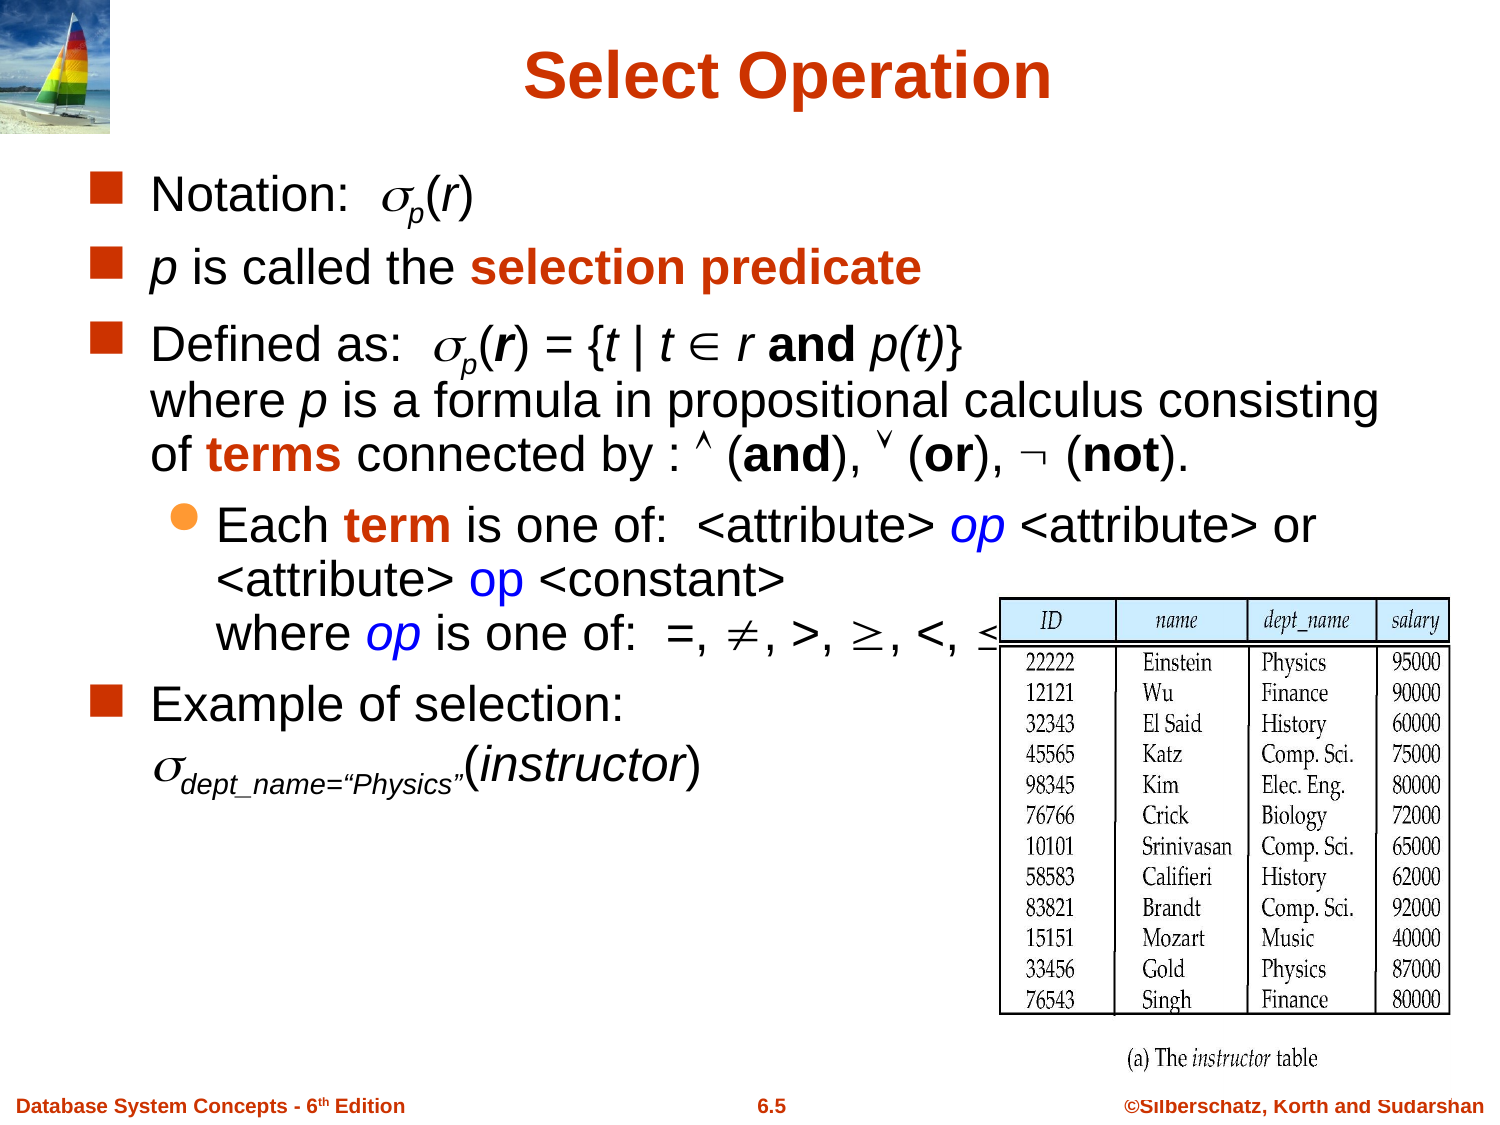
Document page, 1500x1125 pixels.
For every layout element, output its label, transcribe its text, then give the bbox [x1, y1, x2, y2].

picture [996, 592, 1452, 1100]
title Select Operation [125, 18, 1452, 120]
picture [0, 0, 110, 134]
list Notation: p(r) p is called the selection predicate Defined as: p(r) = {t | t  r and p(t)} where p is a formula in propositional calculus consisting of terms connected by :  (and),  (or),  (not). Each term is one of: <attribute> op <attribute> or <attribute> op <constant> where op is one of: =, , >, , <,  Example of selection: dept_name=“Physics”(instructor) [78, 154, 1404, 834]
